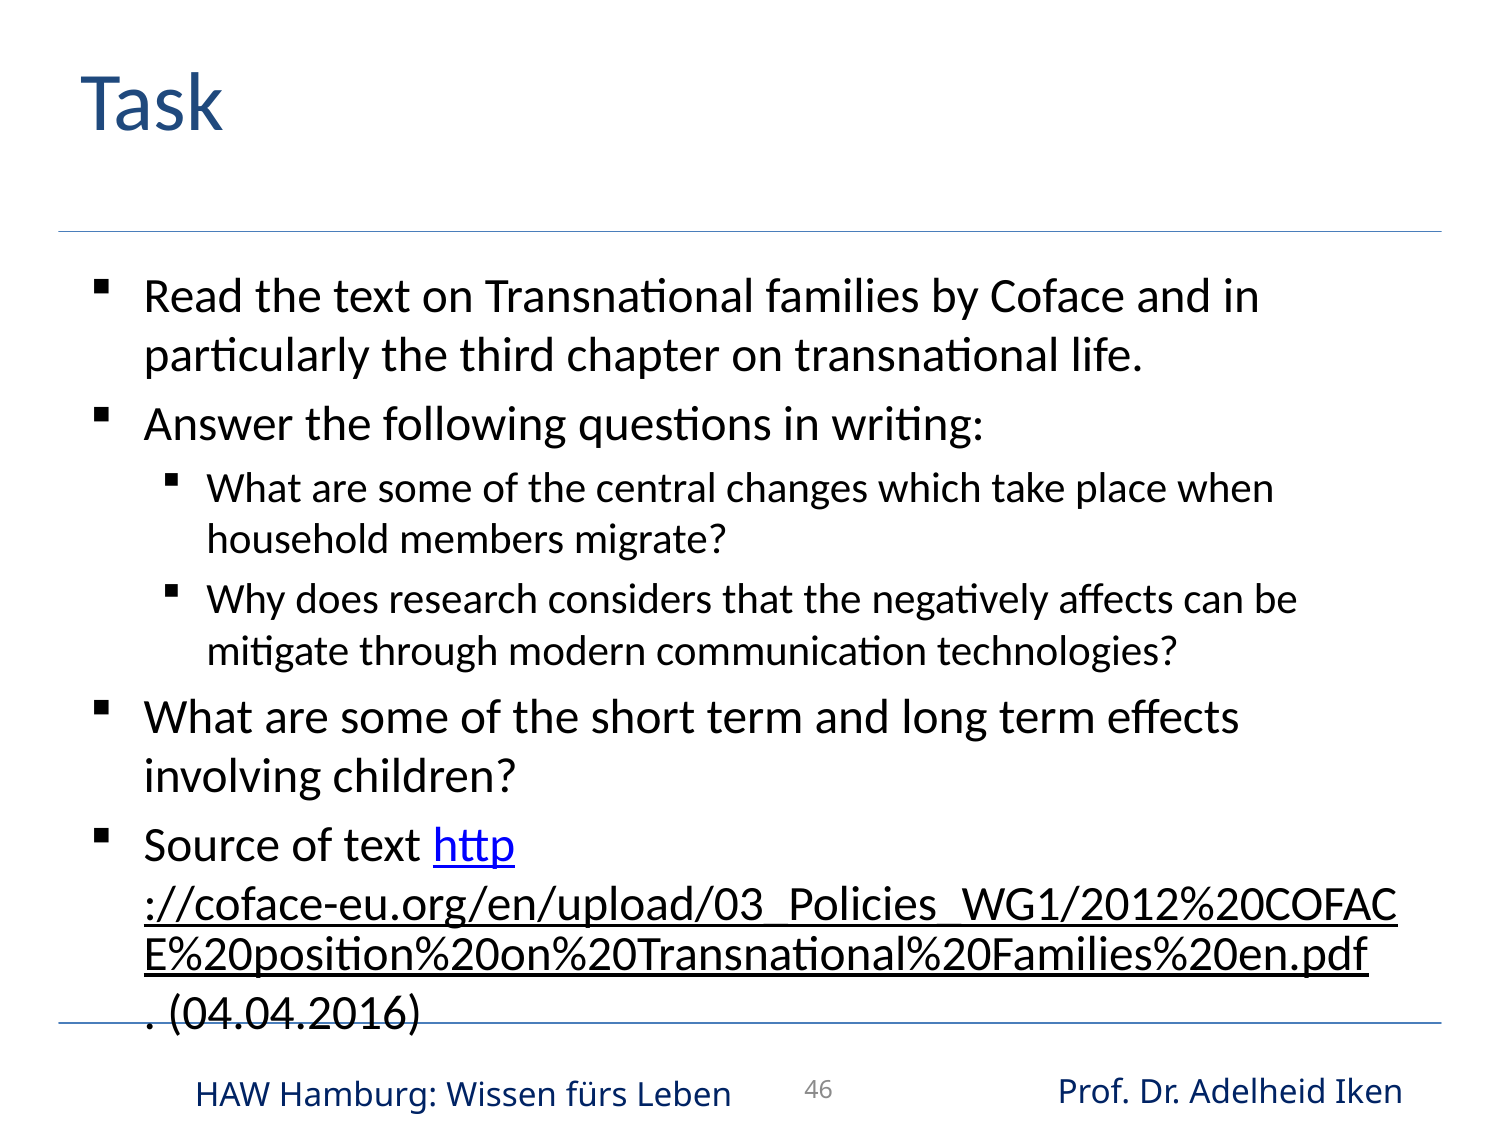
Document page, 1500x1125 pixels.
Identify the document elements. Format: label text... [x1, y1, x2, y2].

title Task [64, 42, 1400, 153]
slide_number 46 [643, 1045, 994, 1106]
list Read the text on Transnational families by Coface and in particularly the third chapter on transnational life. Answer the following questions in writing: What are some of the central changes which take place when household members migrate? Why does research considers that the negatively affects can be mitigate through modern communication technologies? What are some of the short term and long term effects involving children? Source of text http://coface-eu.org/en/upload/03_Policies_WG1/2012%20COFACE%20position%20on%20Transnational%20Families%20en.pdf. (04.04.2016) [75, 255, 1425, 1005]
